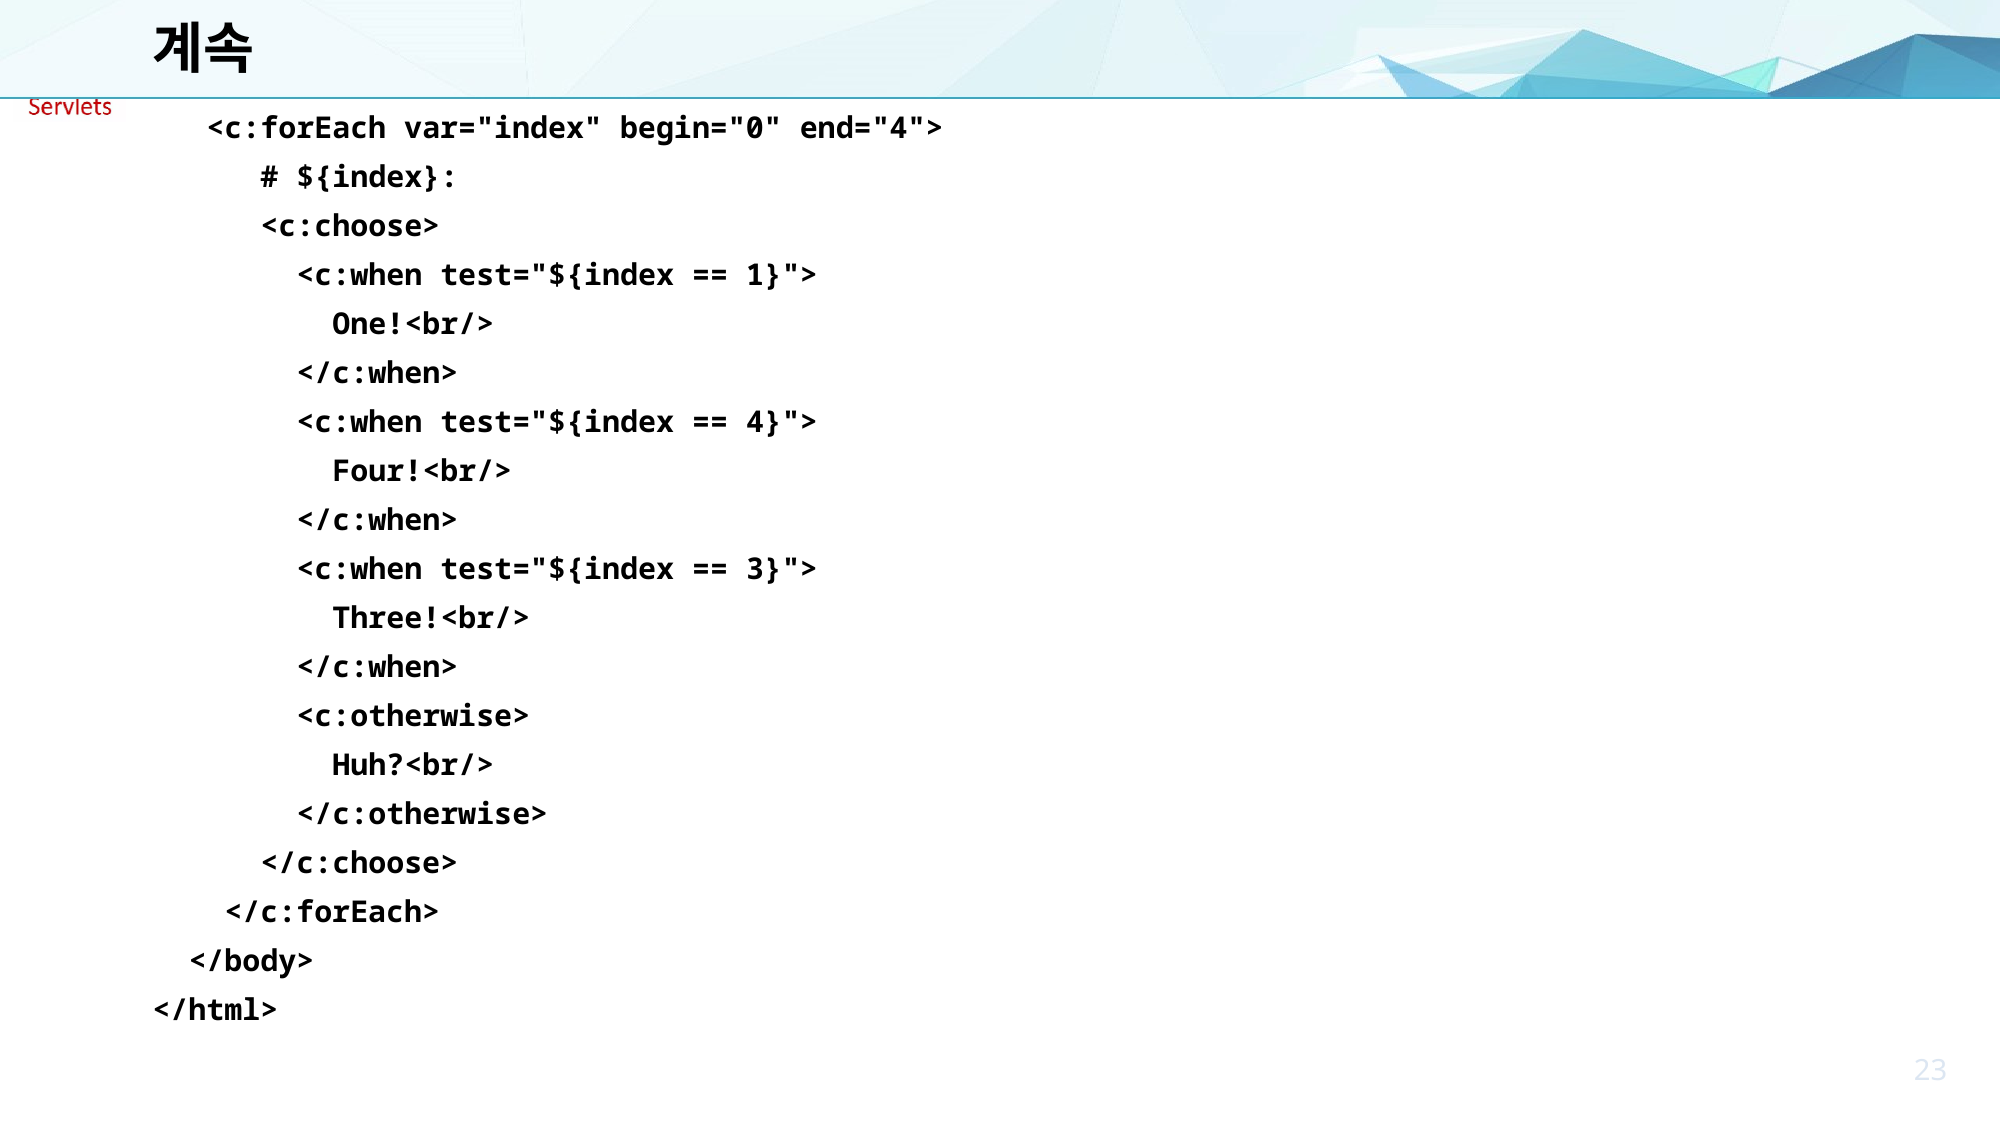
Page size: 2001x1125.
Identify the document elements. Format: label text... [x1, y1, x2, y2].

picture [0, 0, 2000, 122]
slide_number 23 [1877, 1041, 1963, 1102]
title 계속 [137, 13, 1863, 89]
list <c:forEach var="index" begin="0" end="4"> # ${index}: <c:choose> <c:when test="${index == 1}"> One!<br/> </c:when> <c:when test="${index == 4}"> Four!<br/> </c:when> <c:when test="${index == 3}"> Three!<br/> </c:when> <c:otherwise> Huh?<br/> </c:otherwise> </c:choose> </c:forEach> </body> </html> [137, 104, 1863, 1036]
